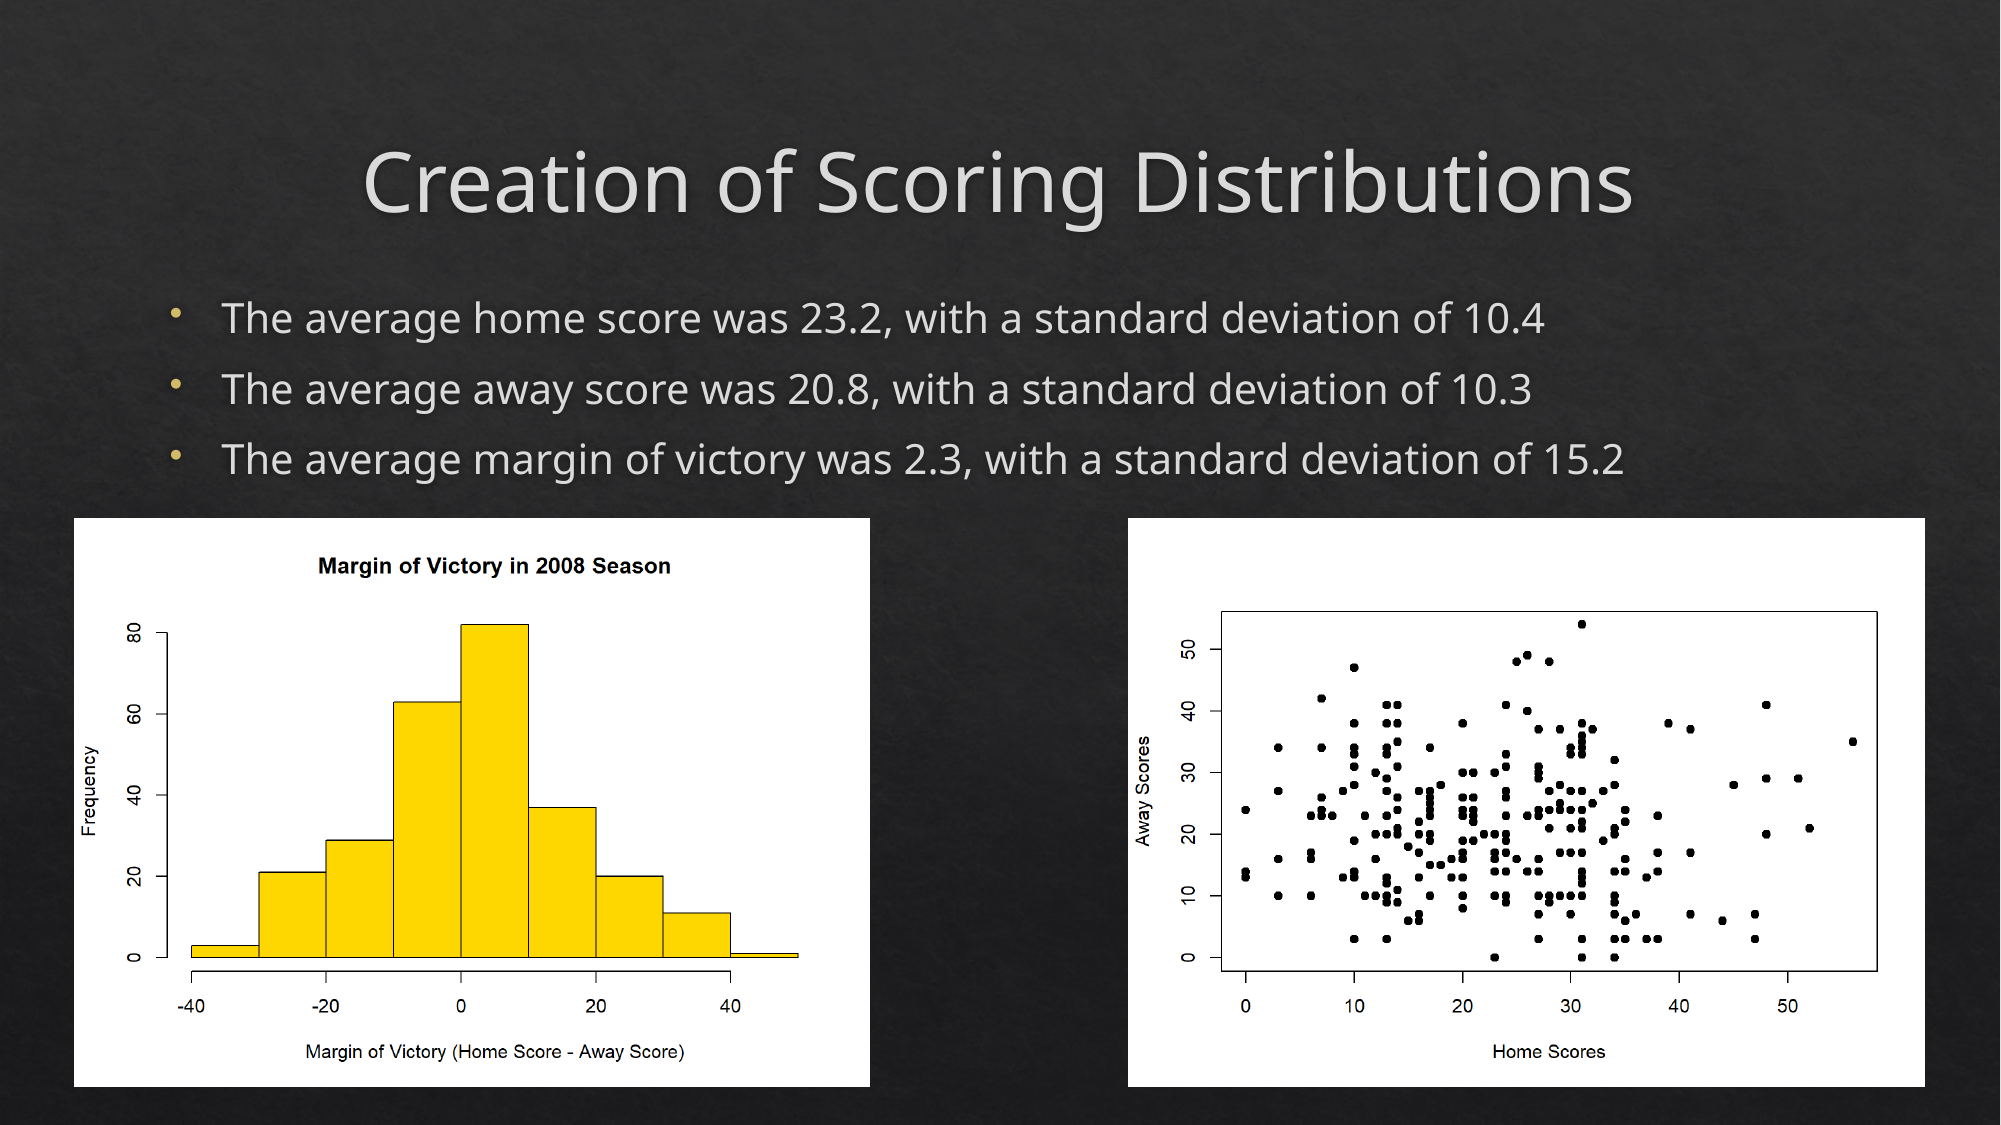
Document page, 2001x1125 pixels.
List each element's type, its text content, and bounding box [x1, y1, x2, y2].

list The average home score was 23.2, with a standard deviation of 10.4 The average away score was 20.8, with a standard deviation of 10.3 The average margin of victory was 2.3, with a standard deviation of 15.2 [149, 284, 1849, 950]
title Creation of Scoring Distributions [149, 99, 1849, 260]
picture [1128, 518, 1925, 1088]
picture [73, 518, 870, 1088]
